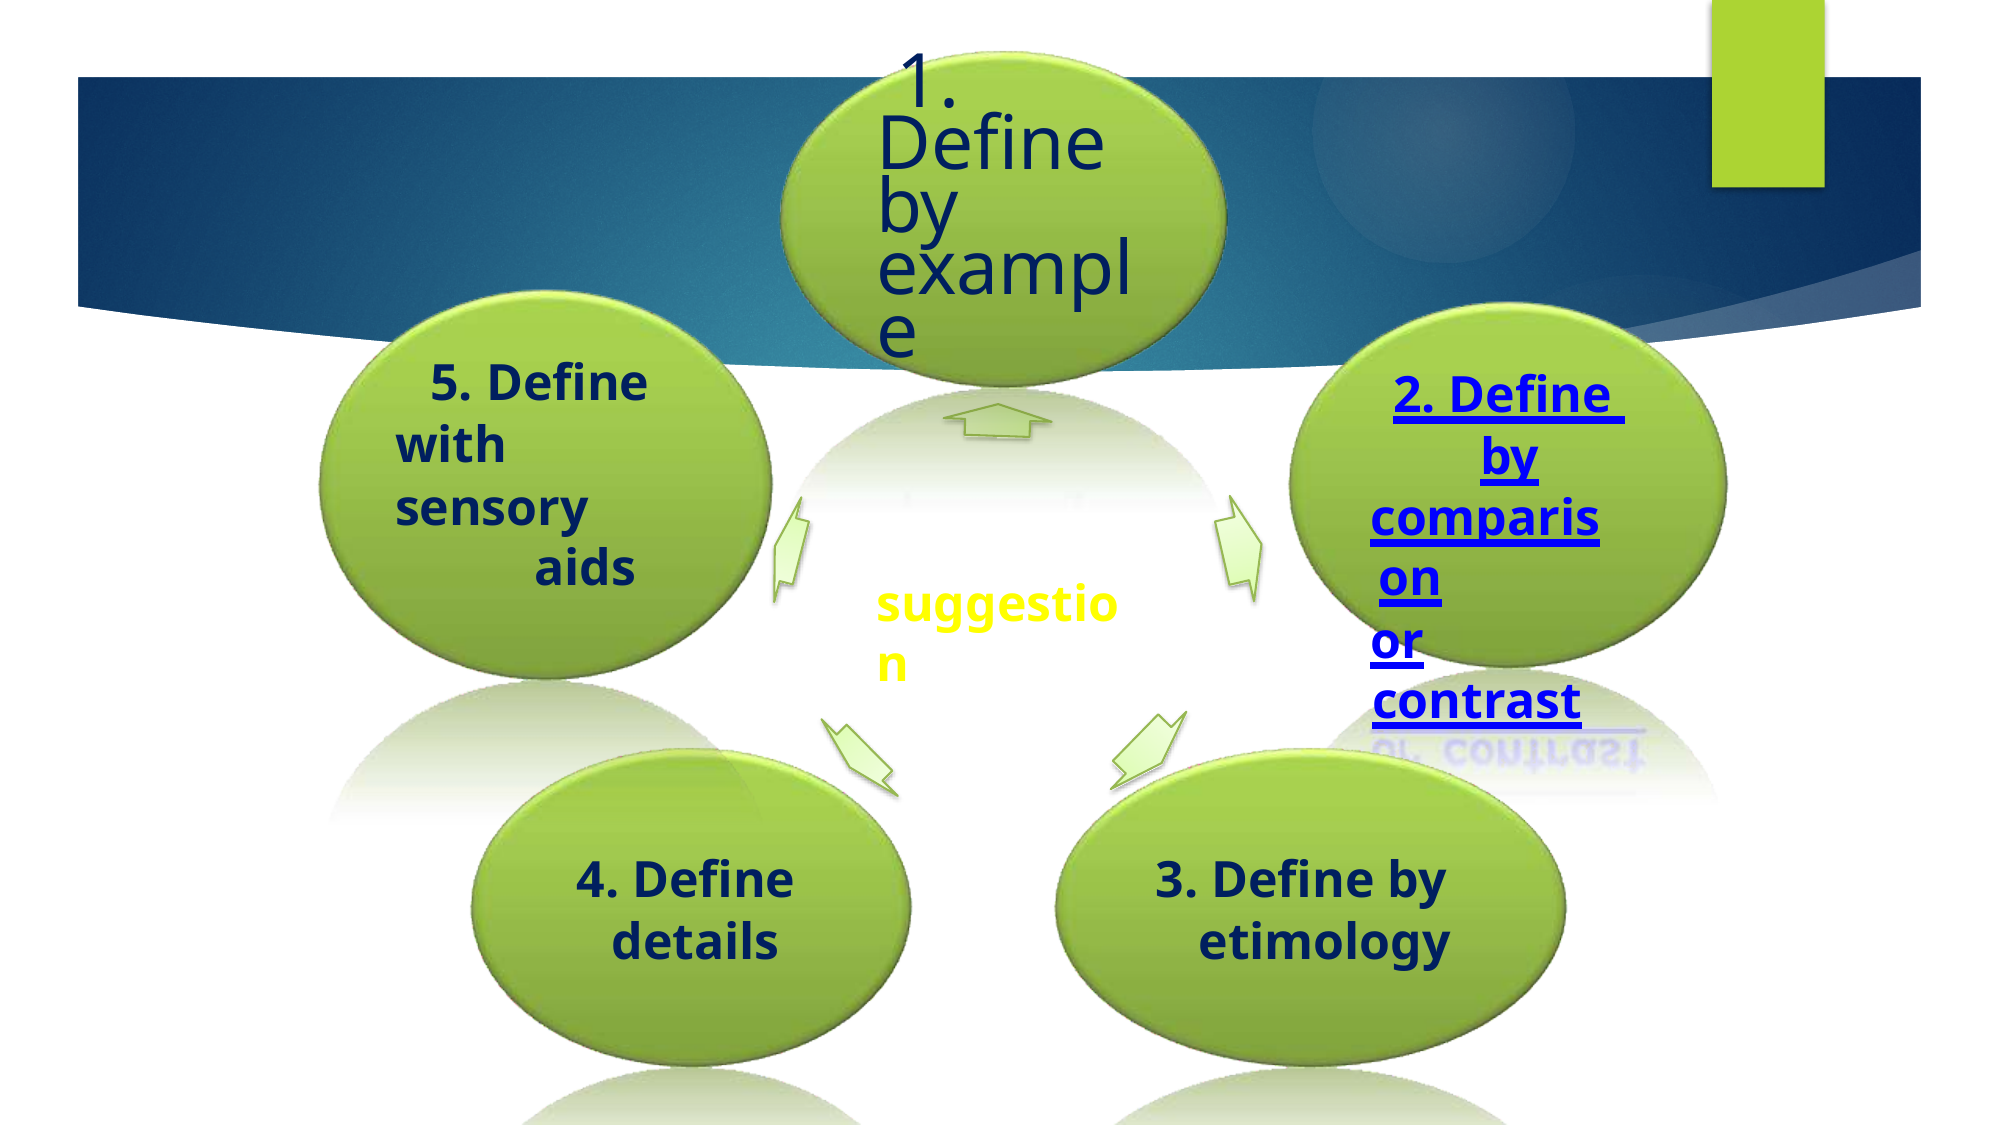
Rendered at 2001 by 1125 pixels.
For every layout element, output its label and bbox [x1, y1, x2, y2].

text_box [776, 48, 1232, 729]
text_box [1051, 702, 1571, 1125]
text_box [315, 287, 818, 1076]
text_box [466, 708, 916, 1125]
text_box [1206, 299, 1732, 1040]
